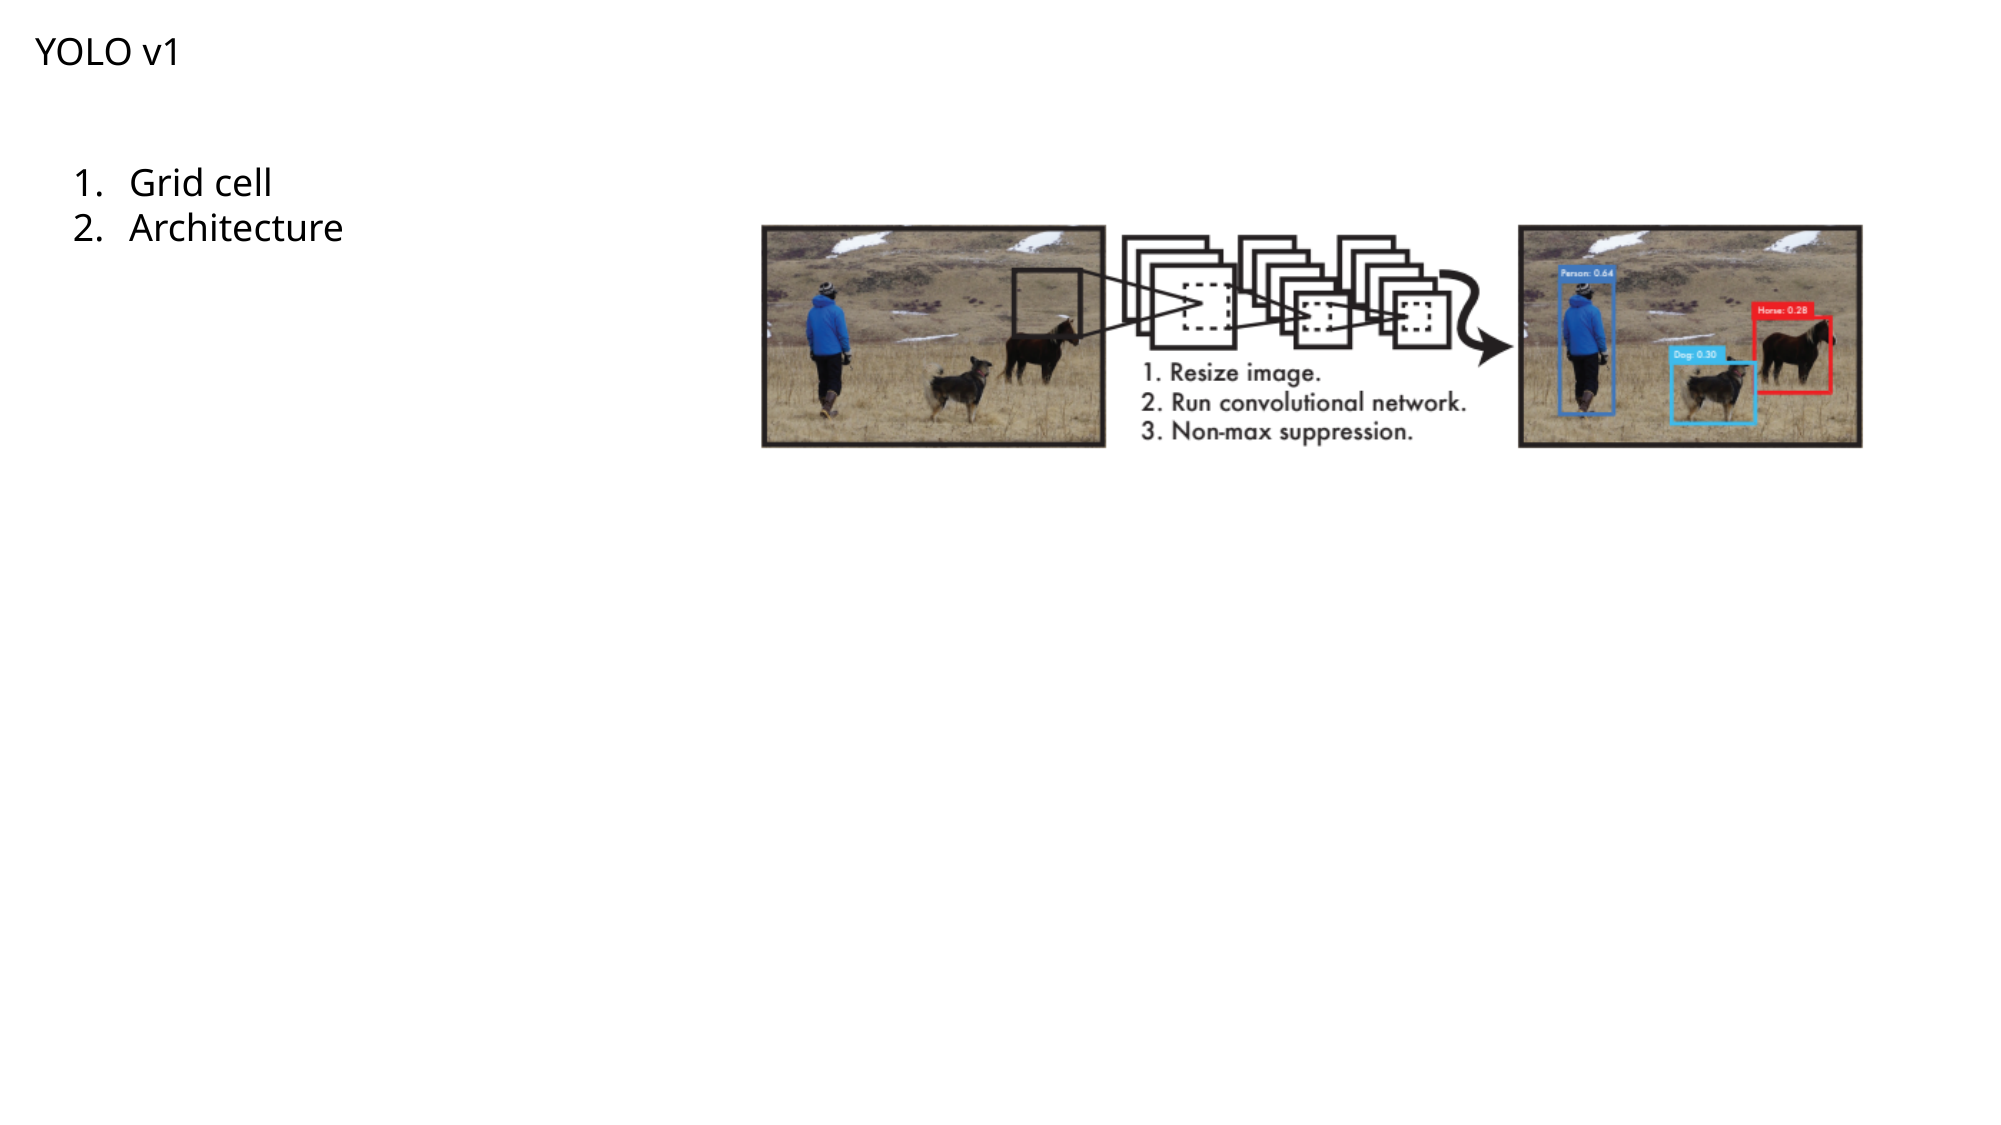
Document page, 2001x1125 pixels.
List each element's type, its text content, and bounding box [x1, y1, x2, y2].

text_box Grid cell Architecture [58, 151, 535, 257]
text_box YOLO v1 [20, 20, 339, 80]
picture [723, 195, 1916, 494]
